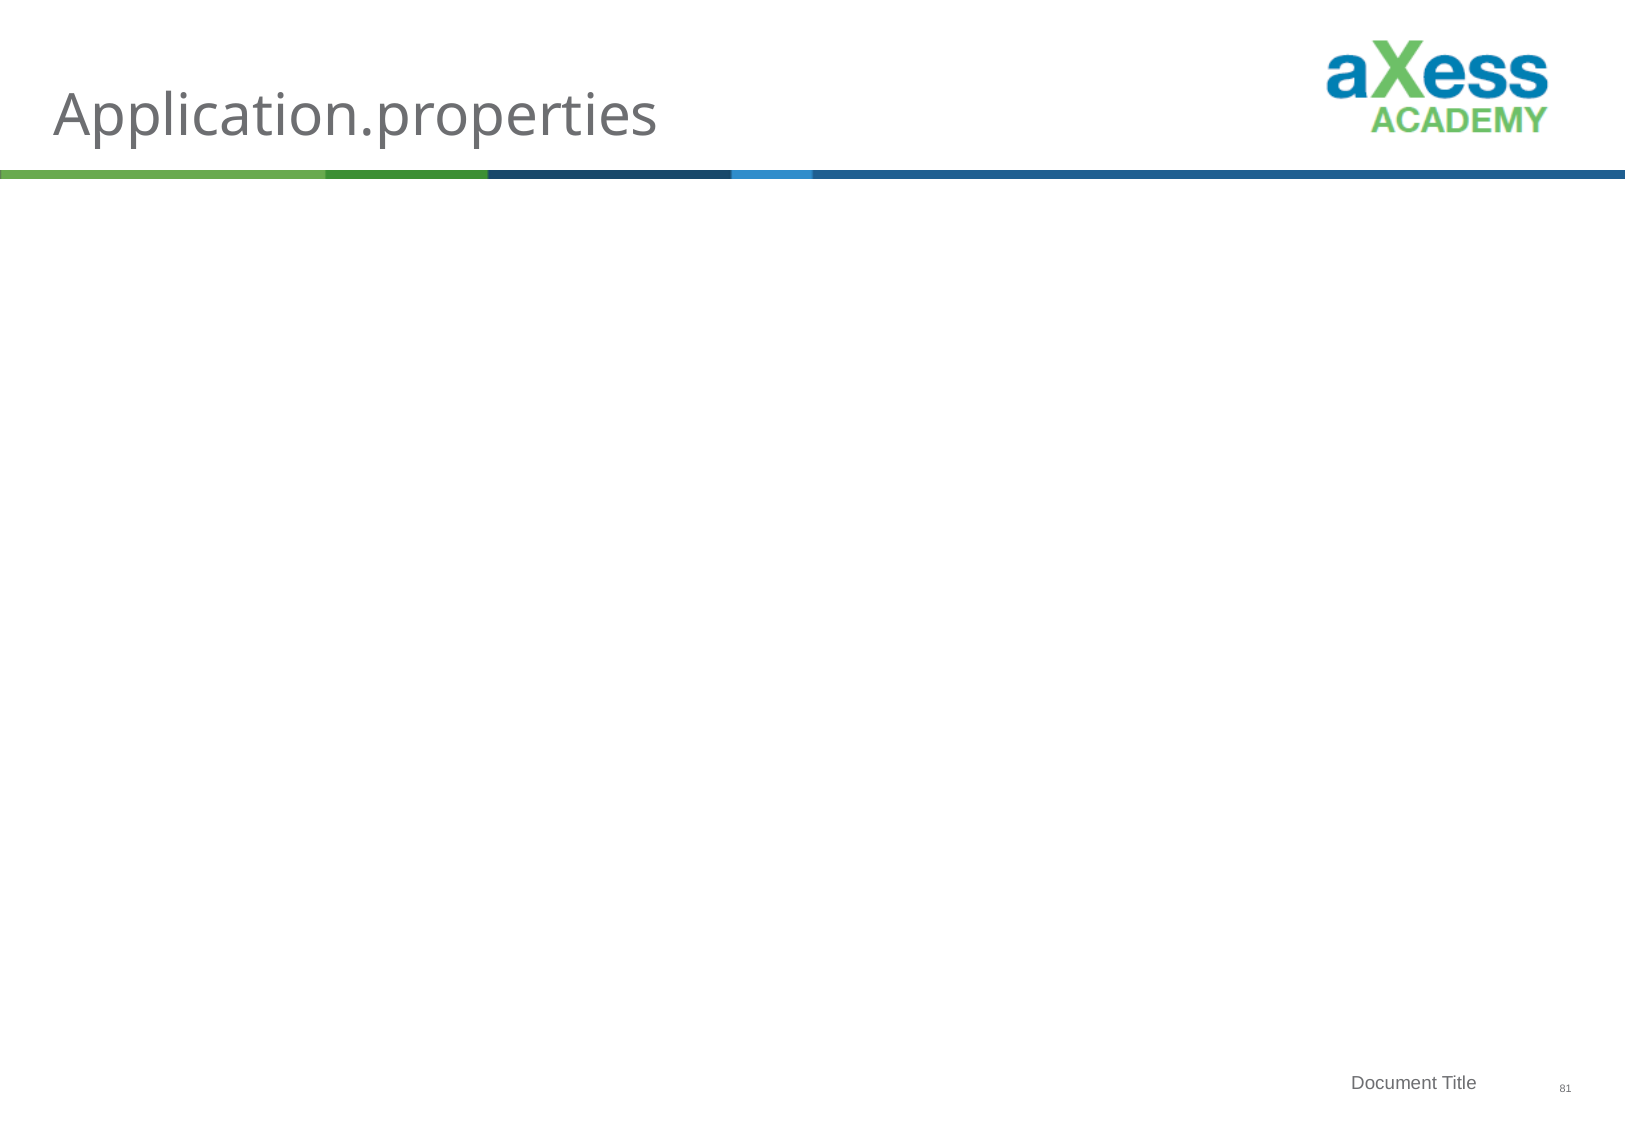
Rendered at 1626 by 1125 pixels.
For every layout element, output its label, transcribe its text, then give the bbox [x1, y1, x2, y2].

picture [0, 170, 1625, 179]
picture [1288, 30, 1574, 147]
title Application.properties [53, 32, 1573, 148]
